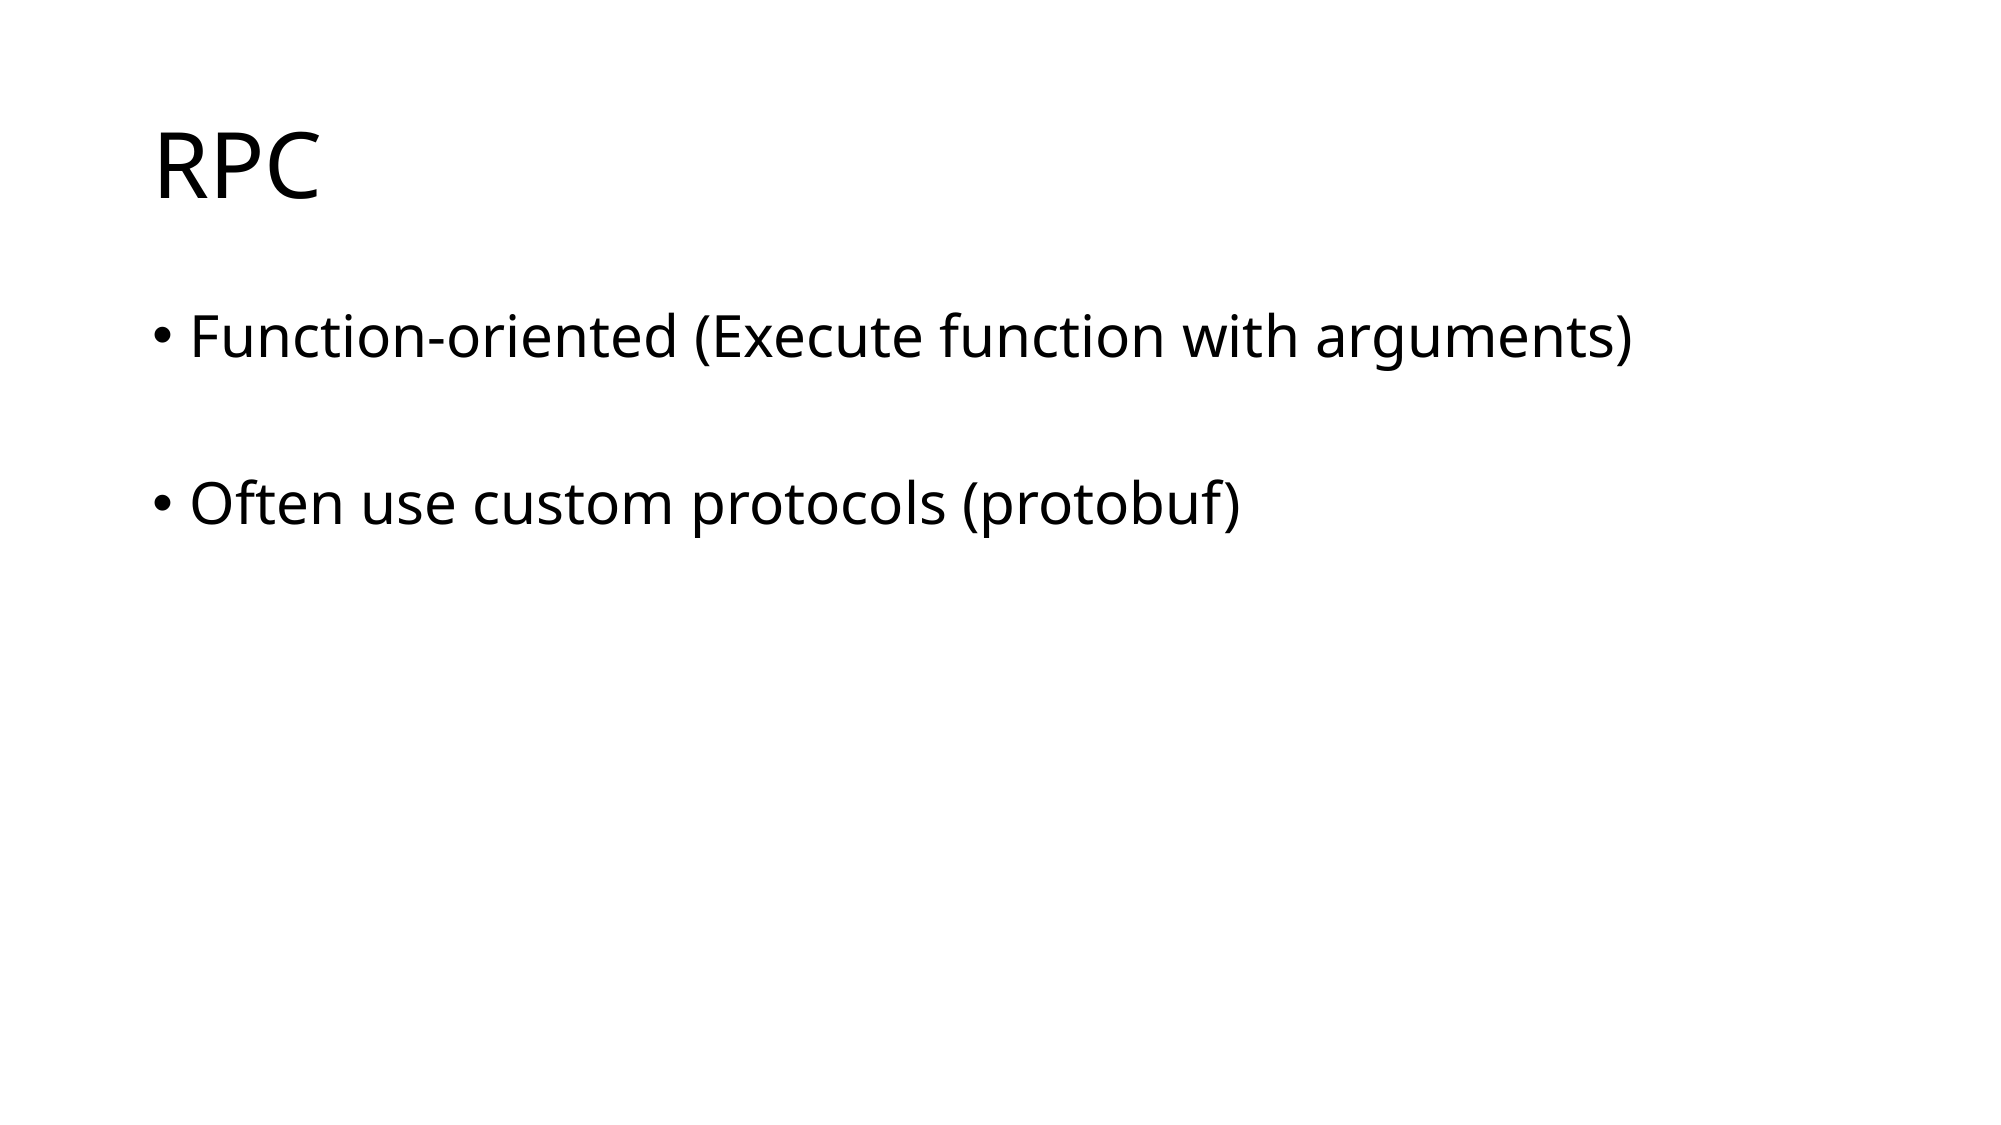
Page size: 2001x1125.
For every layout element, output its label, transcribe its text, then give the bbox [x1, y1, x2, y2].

title RPC [137, 59, 1863, 278]
list Function-oriented (Execute function with arguments) Often use custom protocols (protobuf) [137, 299, 1863, 1014]
